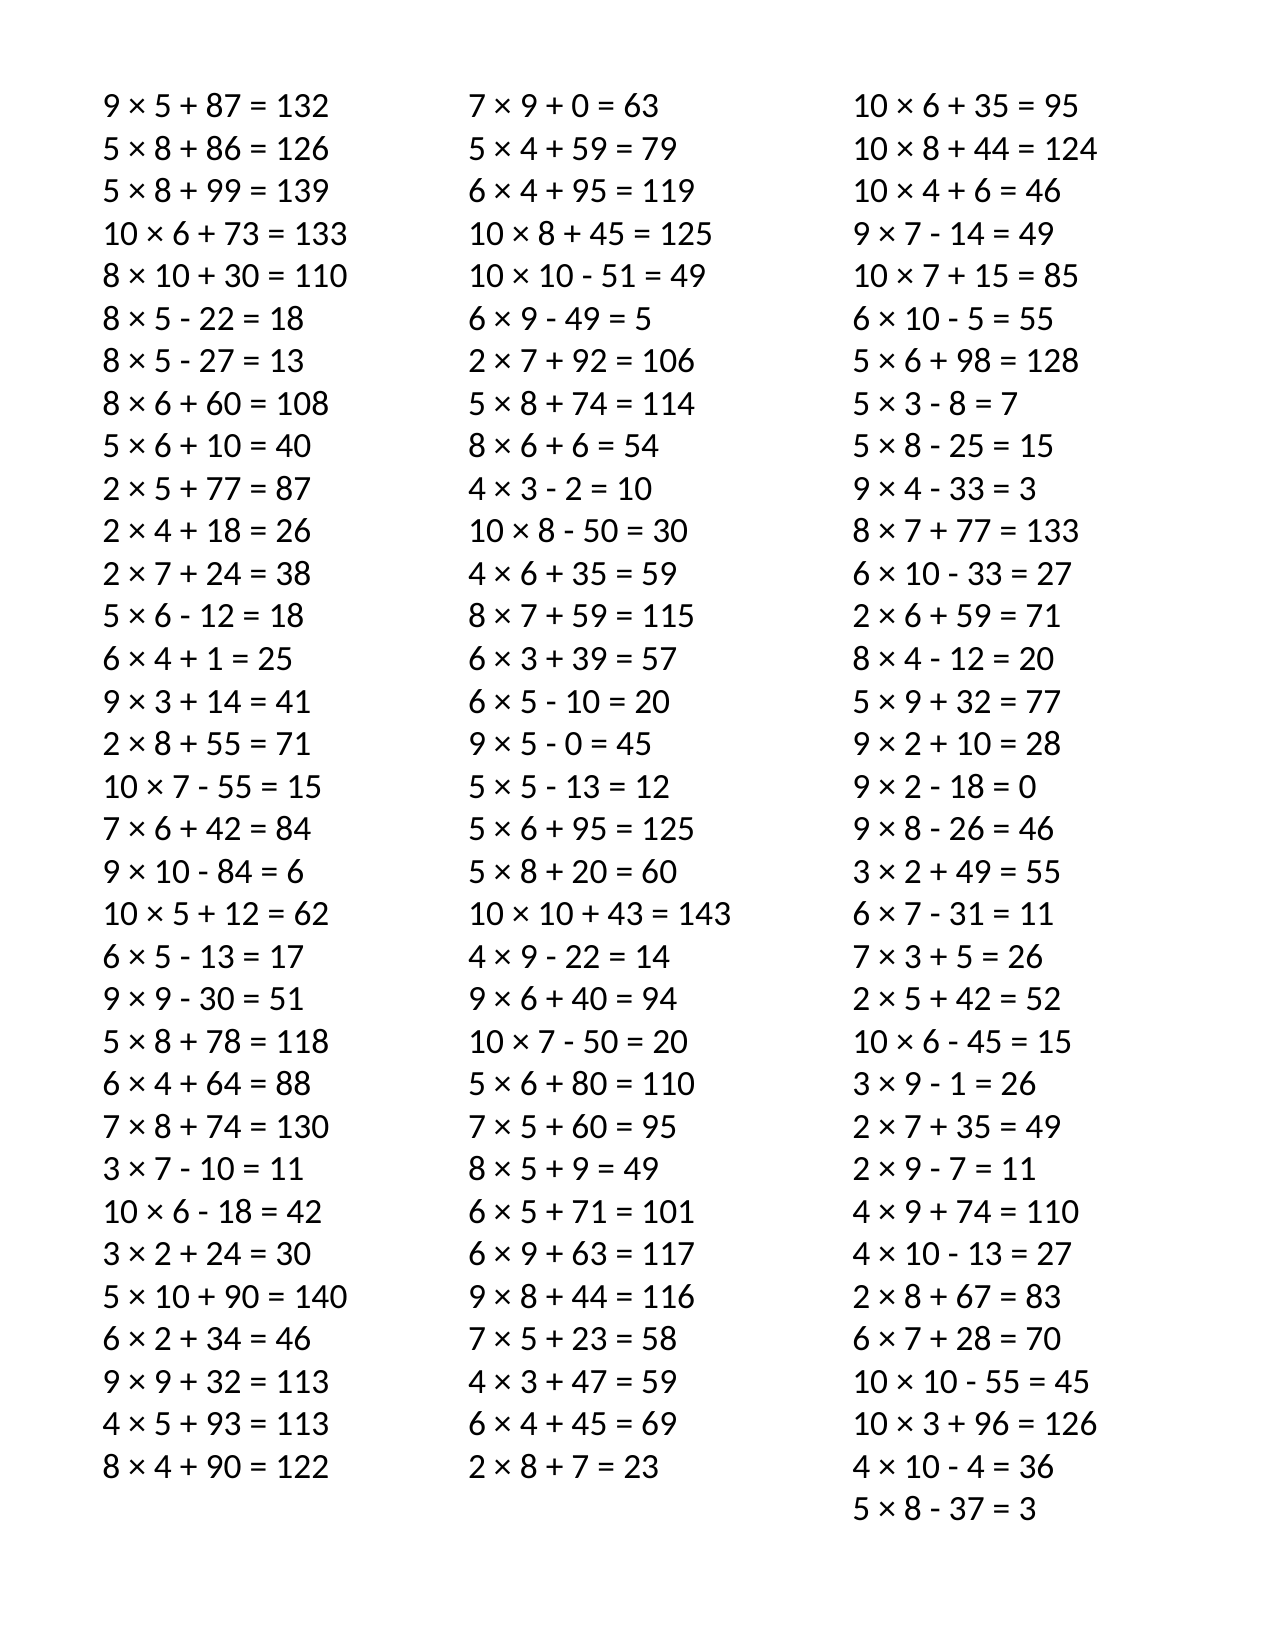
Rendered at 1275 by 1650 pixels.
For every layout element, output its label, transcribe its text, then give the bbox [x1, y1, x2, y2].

text_box 10 × 6 + 35 = 95 10 × 8 + 44 = 124 10 × 4 + 6 = 46 9 × 7 - 14 = 49 10 × 7 + 15 = 85 6 × 10 - 5 = 55 5 × 6 + 98 = 128 5 × 3 - 8 = 7 5 × 8 - 25 = 15 9 × 4 - 33 = 3 8 × 7 + 77 = 133 6 × 10 - 33 = 27 2 × 6 + 59 = 71 8 × 4 - 12 = 20 5 × 9 + 32 = 77 9 × 2 + 10 = 28 9 × 2 - 18 = 0 9 × 8 - 26 = 46 3 × 2 + 49 = 55 6 × 7 - 31 = 11 7 × 3 + 5 = 26 2 × 5 + 42 = 52 10 × 6 - 45 = 15 3 × 9 - 1 = 26 2 × 7 + 35 = 49 2 × 9 - 7 = 11 4 × 9 + 74 = 110 4 × 10 - 13 = 27 2 × 8 + 67 = 83 6 × 7 + 28 = 70 10 × 10 - 55 = 45 10 × 3 + 96 = 126 4 × 10 - 4 = 36 5 × 8 - 37 = 3 [837, 74, 1113, 1578]
text_box 9 × 5 + 87 = 132 5 × 8 + 86 = 126 5 × 8 + 99 = 139 10 × 6 + 73 = 133 8 × 10 + 30 = 110 8 × 5 - 22 = 18 8 × 5 - 27 = 13 8 × 6 + 60 = 108 5 × 6 + 10 = 40 2 × 5 + 77 = 87 2 × 4 + 18 = 26 2 × 7 + 24 = 38 5 × 6 - 12 = 18 6 × 4 + 1 = 25 9 × 3 + 14 = 41 2 × 8 + 55 = 71 10 × 7 - 55 = 15 7 × 6 + 42 = 84 9 × 10 - 84 = 6 10 × 5 + 12 = 62 6 × 5 - 13 = 17 9 × 9 - 30 = 51 5 × 8 + 78 = 118 6 × 4 + 64 = 88 7 × 8 + 74 = 130 3 × 7 - 10 = 11 10 × 6 - 18 = 42 3 × 2 + 24 = 30 5 × 10 + 90 = 140 6 × 2 + 34 = 46 9 × 9 + 32 = 113 4 × 5 + 93 = 113 8 × 4 + 90 = 122 [87, 74, 363, 1536]
text_box 7 × 9 + 0 = 63 5 × 4 + 59 = 79 6 × 4 + 95 = 119 10 × 8 + 45 = 125 10 × 10 - 51 = 49 6 × 9 - 49 = 5 2 × 7 + 92 = 106 5 × 8 + 74 = 114 8 × 6 + 6 = 54 4 × 3 - 2 = 10 10 × 8 - 50 = 30 4 × 6 + 35 = 59 8 × 7 + 59 = 115 6 × 3 + 39 = 57 6 × 5 - 10 = 20 9 × 5 - 0 = 45 5 × 5 - 13 = 12 5 × 6 + 95 = 125 5 × 8 + 20 = 60 10 × 10 + 43 = 143 4 × 9 - 22 = 14 9 × 6 + 40 = 94 10 × 7 - 50 = 20 5 × 6 + 80 = 110 7 × 5 + 60 = 95 8 × 5 + 9 = 49 6 × 5 + 71 = 101 6 × 9 + 63 = 117 9 × 8 + 44 = 116 7 × 5 + 23 = 58 4 × 3 + 47 = 59 6 × 4 + 45 = 69 2 × 8 + 7 = 23 [453, 74, 747, 1536]
